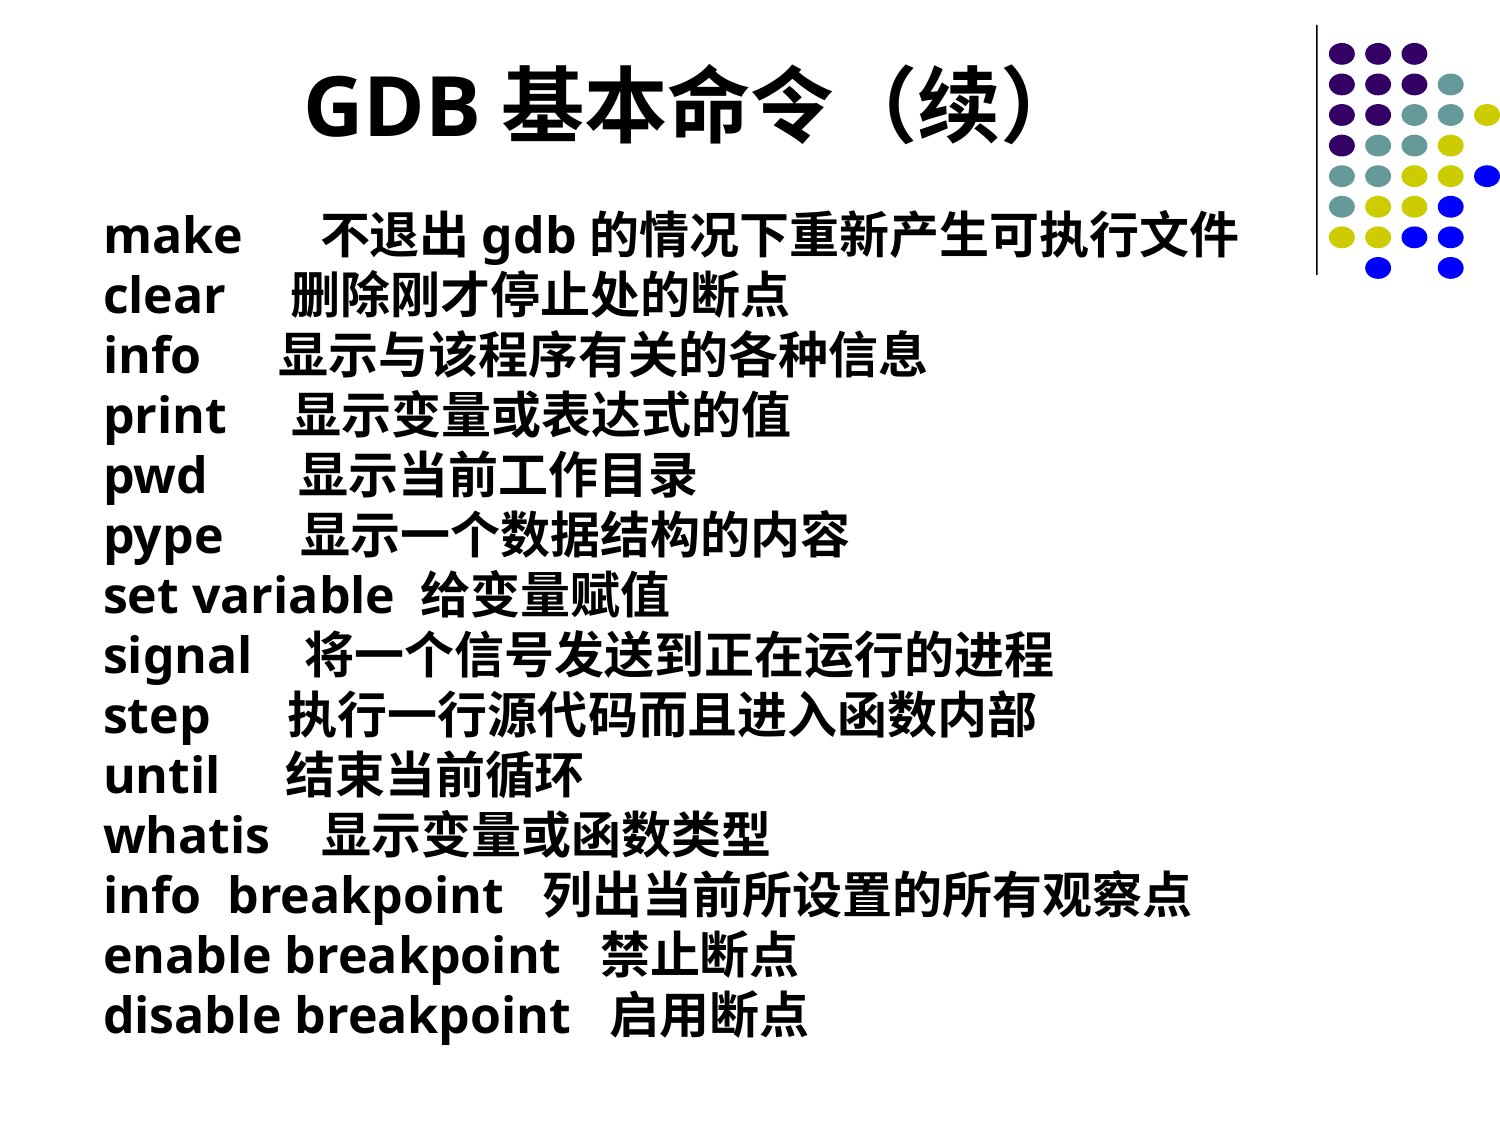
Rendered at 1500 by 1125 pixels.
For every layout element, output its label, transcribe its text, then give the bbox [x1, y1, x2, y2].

text_box make 不退出gdb的情况下重新产生可执行文件 clear 删除刚才停止处的断点 info 显示与该程序有关的各种信息 print 显示变量或表达式的值 pwd 显示当前工作目录 pype 显示一个数据结构的内容 set variable 给变量赋值 signal 将一个信号发送到正在运行的进程 step 执行一行源代码而且进入函数内部 until 结束当前循环 whatis 显示变量或函数类型 info breakpoint 列出当前所设置的所有观察点 enable breakpoint 禁止断点 disable breakpoint 启用断点 [88, 196, 1451, 1125]
title GDB基本命令（续） [74, 19, 1313, 162]
